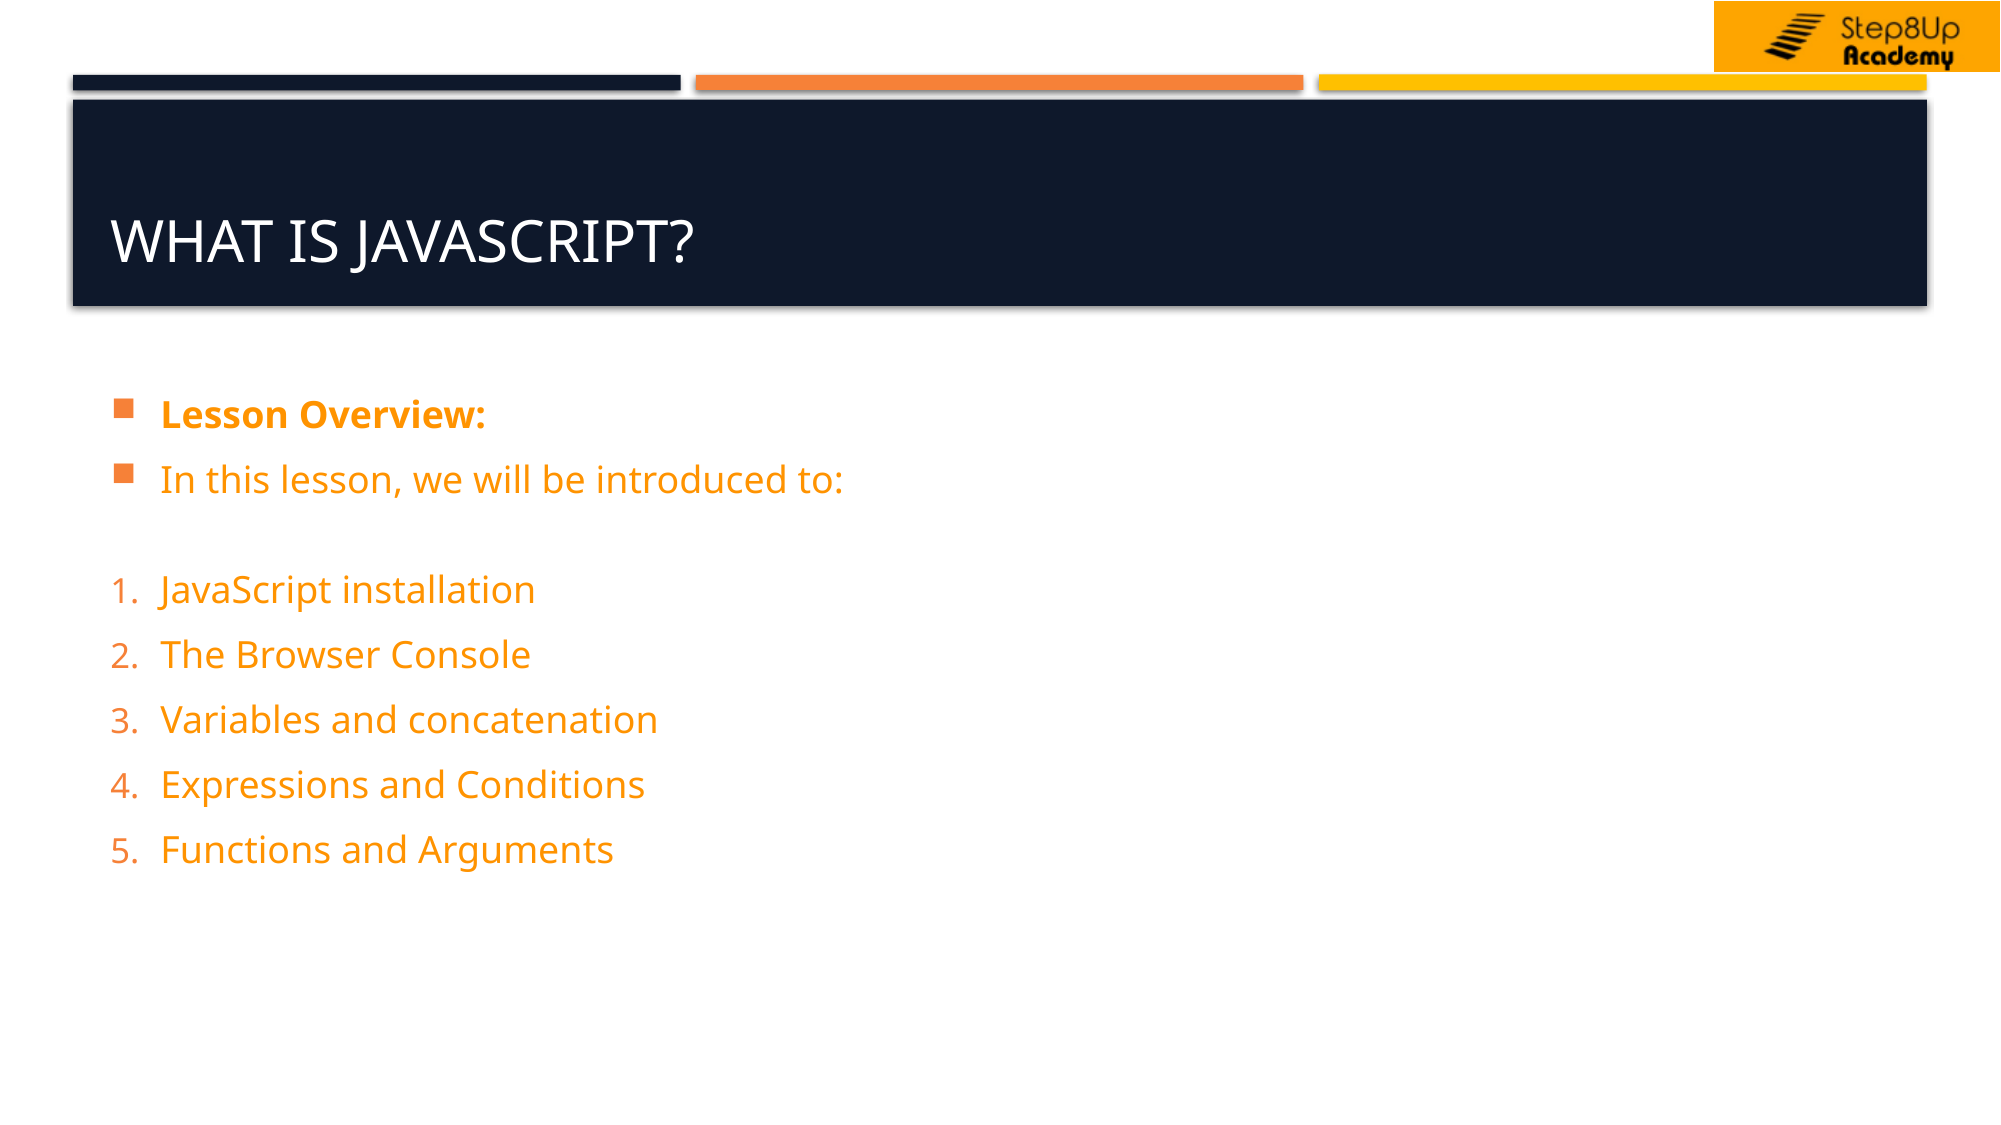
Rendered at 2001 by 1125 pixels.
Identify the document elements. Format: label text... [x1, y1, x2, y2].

list Lesson Overview: In this lesson, we will be introduced to: JavaScript installation The Browser Console Variables and concatenation Expressions and Conditions Functions and Arguments [95, 365, 985, 962]
picture [1714, 1, 2000, 72]
title What is JavaScript? [95, 119, 1905, 282]
